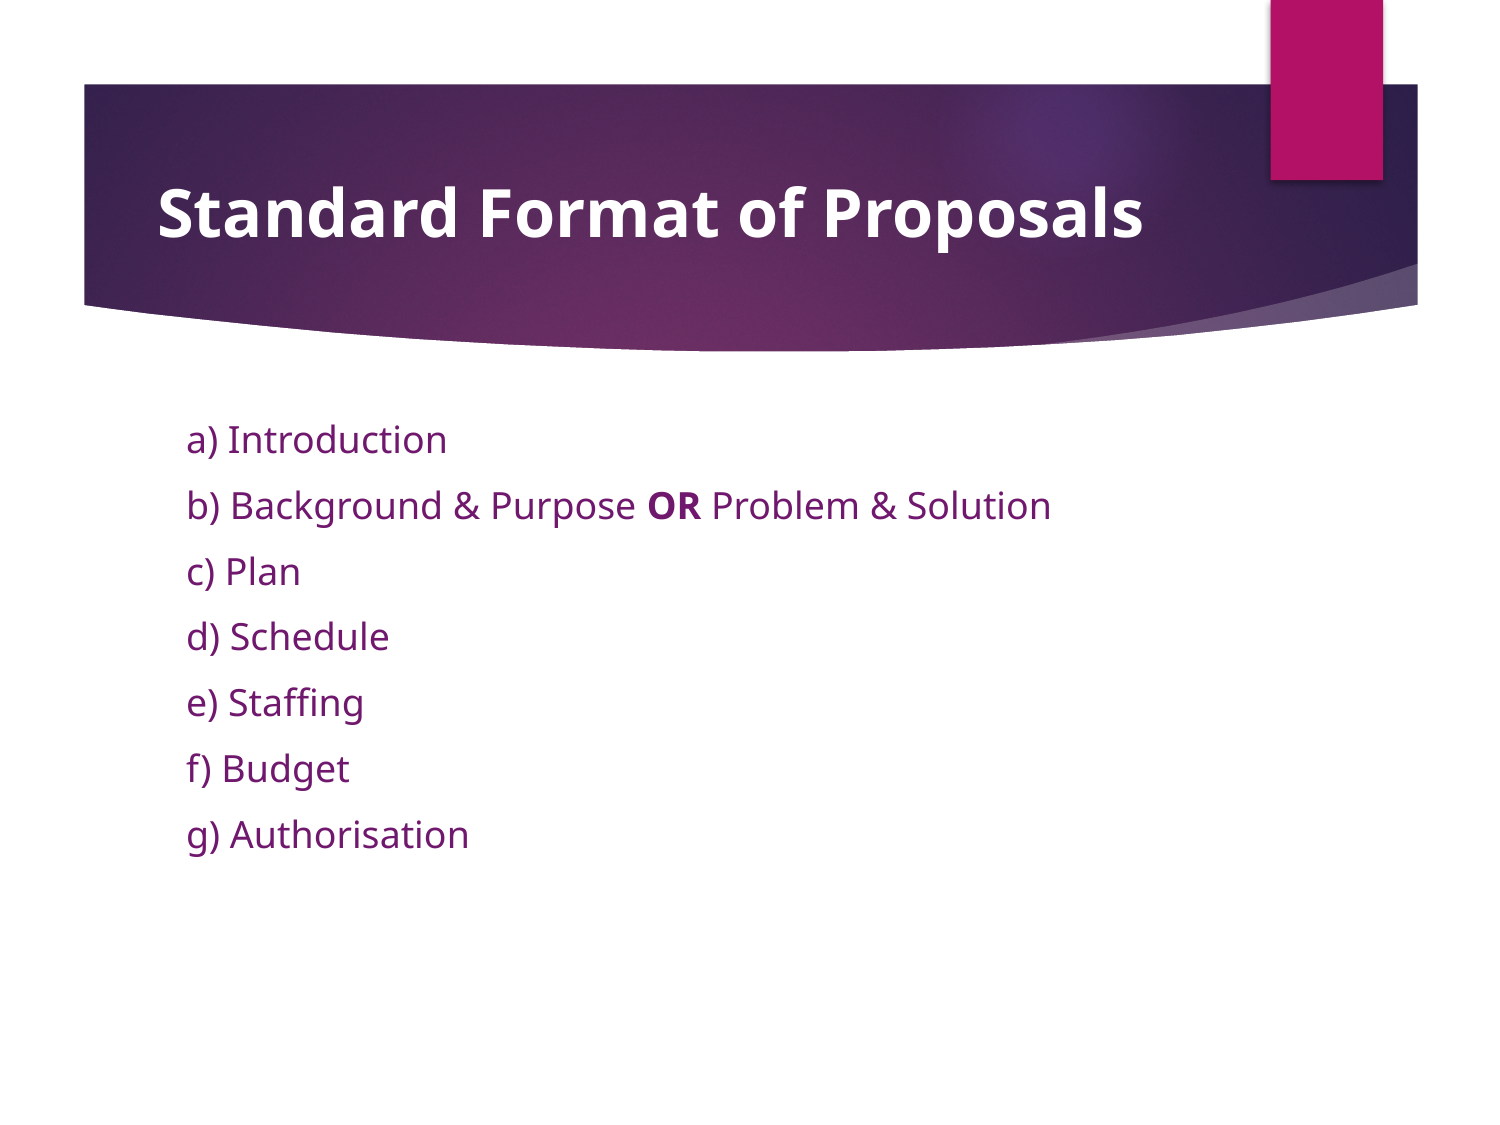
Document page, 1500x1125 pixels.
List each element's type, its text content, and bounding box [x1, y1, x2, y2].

title Standard Format of Proposals [142, 152, 1183, 269]
table_cell Food and Drinks [1209, 322, 1281, 331]
picture [85, 85, 1417, 351]
list a) Introduction b) Background & Purpose OR Problem & Solution c) Plan d) Schedule e) Staffing f) Budget g) Authorisation [141, 408, 1183, 988]
